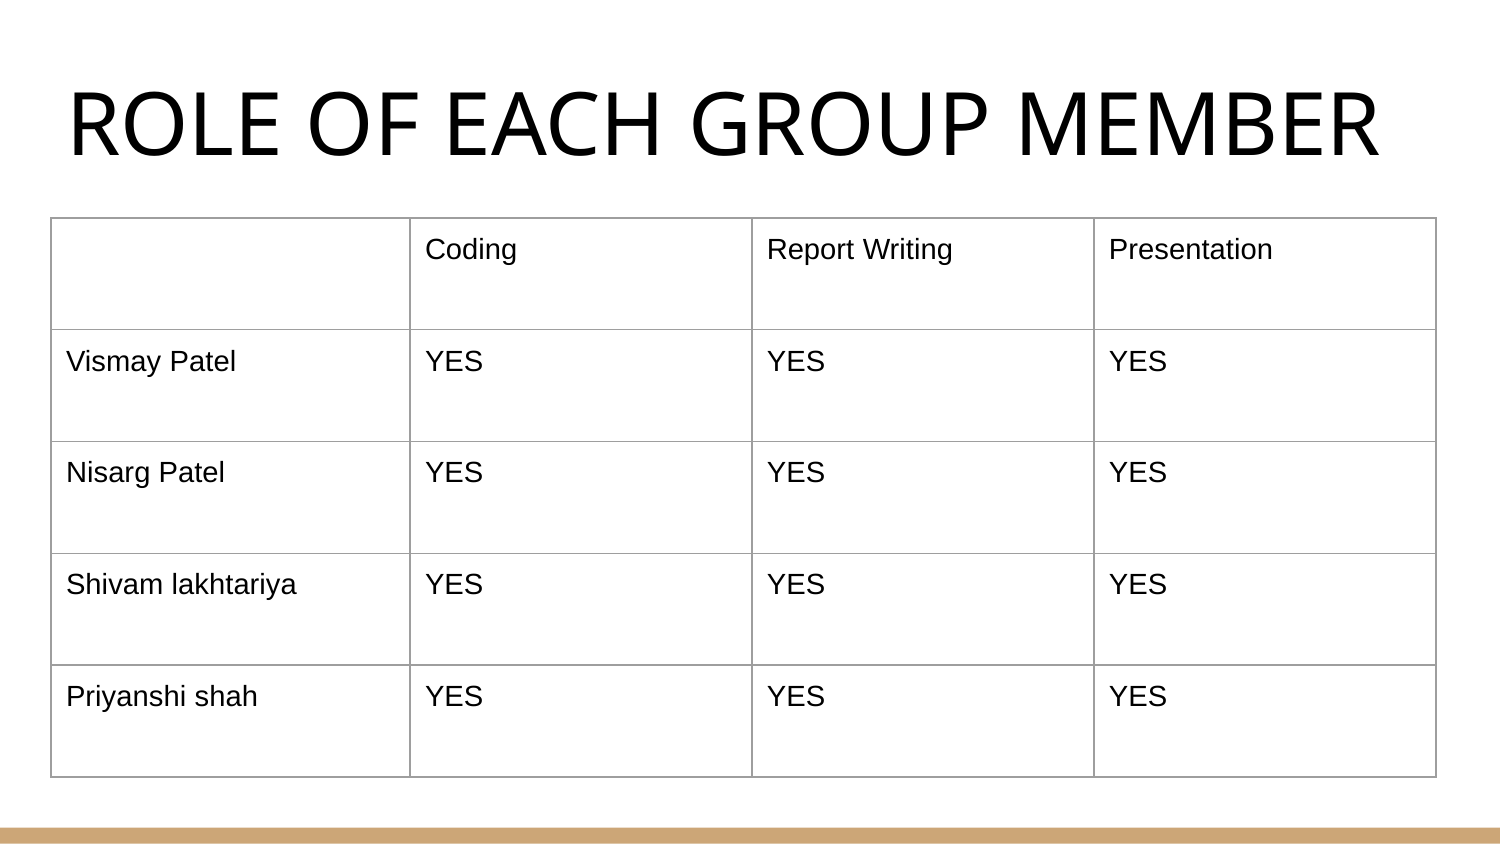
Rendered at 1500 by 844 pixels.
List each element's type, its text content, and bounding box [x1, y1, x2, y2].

table_header [52, 219, 409, 329]
table_cell YES [1095, 554, 1435, 664]
title ROLE OF EACH GROUP MEMBER [51, 51, 1449, 189]
table_cell Shivam lakhtariya [52, 554, 409, 664]
table_cell Vismay Patel [52, 330, 409, 441]
table_cell YES [753, 666, 1093, 776]
table_cell YES [411, 666, 751, 776]
table_cell YES [1095, 442, 1435, 553]
table_cell YES [753, 330, 1093, 441]
table_cell Nisarg Patel [52, 442, 409, 553]
table_cell YES [753, 554, 1093, 664]
table_header Report Writing [753, 219, 1093, 329]
table_header Coding [411, 219, 751, 329]
table_cell YES [411, 554, 751, 664]
table_cell YES [1095, 666, 1435, 776]
table_cell YES [411, 442, 751, 553]
table_cell Priyanshi shah [52, 666, 409, 776]
table_cell YES [1095, 330, 1435, 441]
table_header Presentation [1095, 219, 1435, 329]
table_cell YES [753, 442, 1093, 553]
table_cell YES [411, 330, 751, 441]
